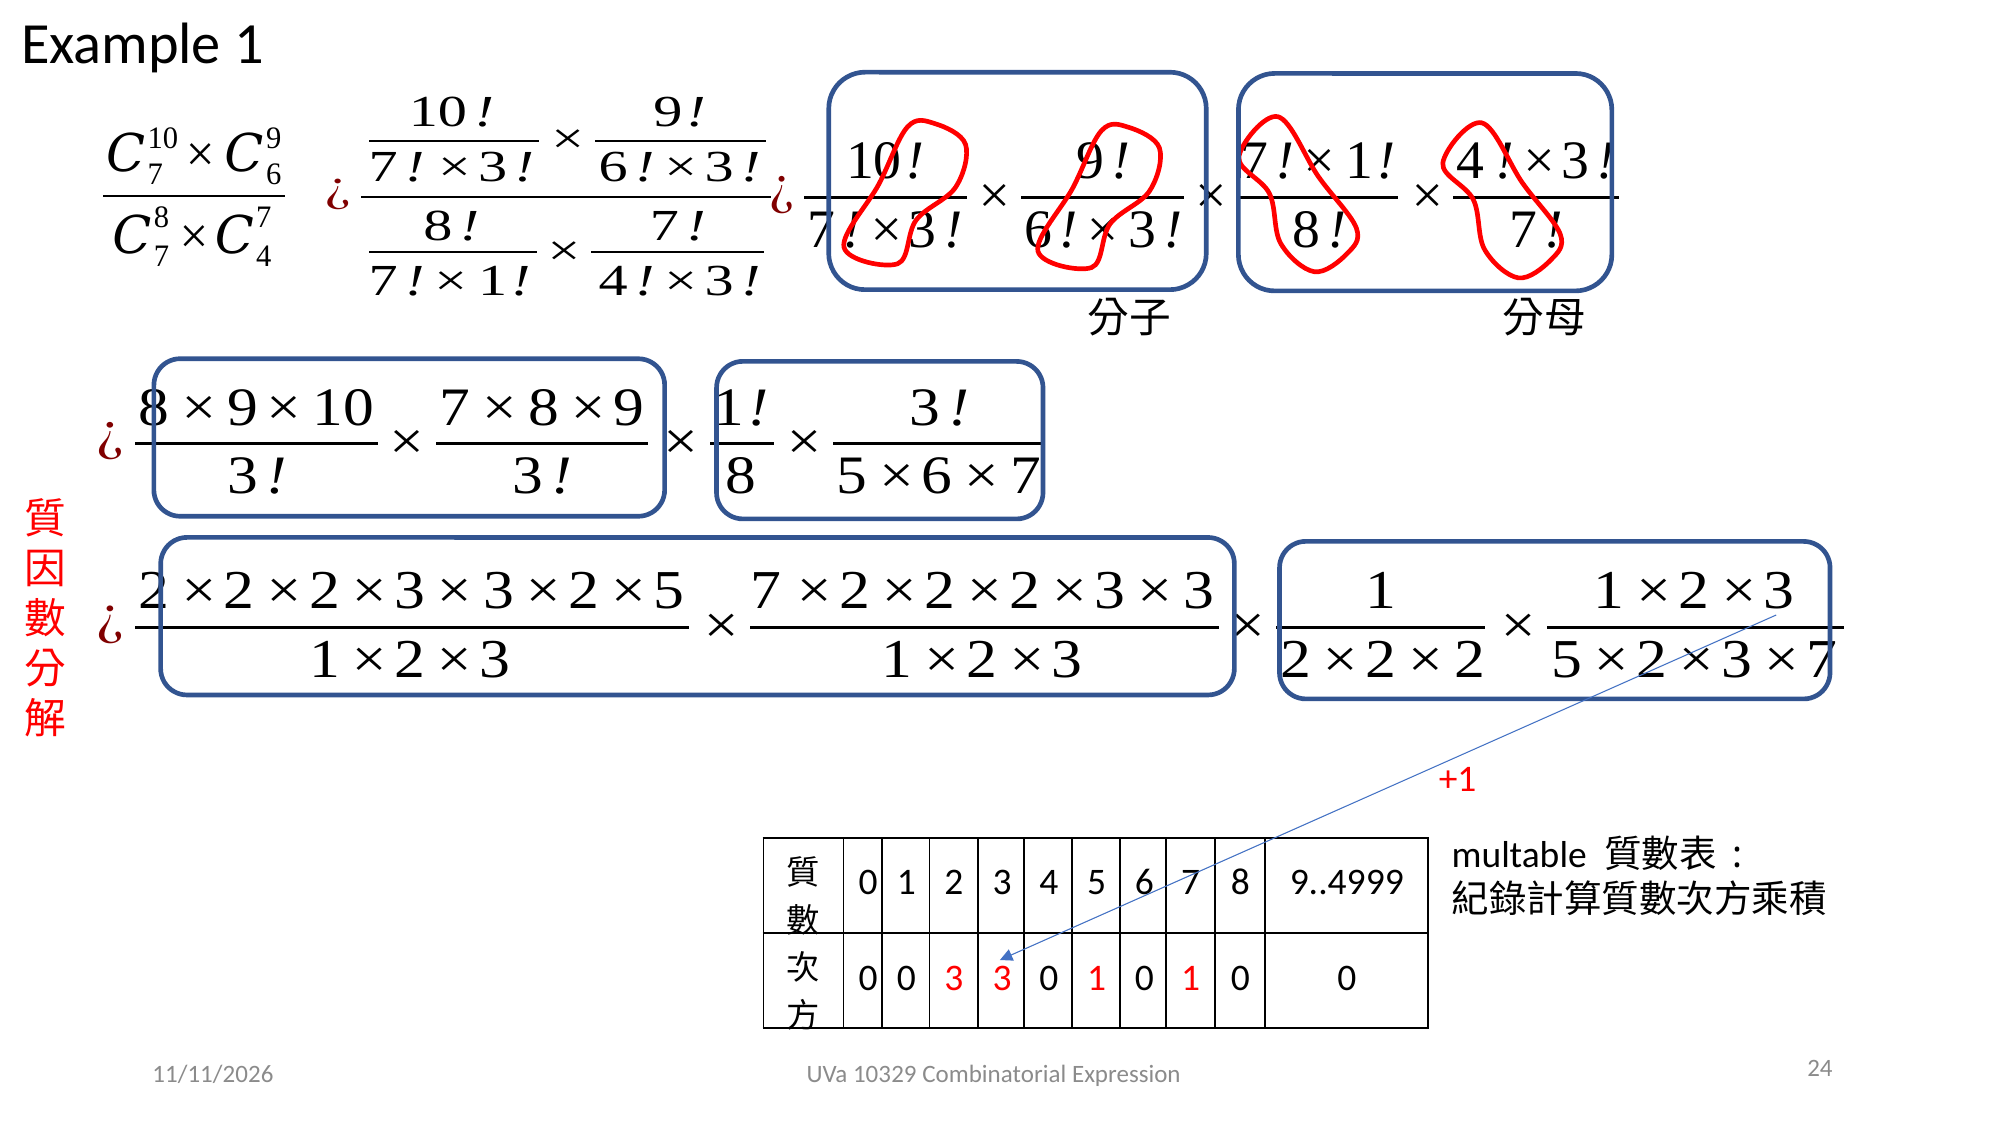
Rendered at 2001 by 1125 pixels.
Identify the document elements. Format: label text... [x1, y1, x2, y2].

table_cell 3 [979, 934, 1023, 1027]
table_cell 0 [844, 934, 881, 1027]
table_header 1 [883, 839, 929, 932]
text_box [715, 360, 1045, 520]
slide_number 24 [1397, 1036, 1848, 1097]
table_cell 1 [1073, 960, 1119, 1027]
text_box multable 質數表: 紀錄計算質數次方乘積 [1777, 822, 1935, 928]
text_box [999, 614, 1777, 960]
text_box 分母 [1488, 283, 1622, 349]
table_cell 0 [883, 934, 929, 1027]
table_cell 1 [1167, 960, 1214, 1027]
table_header 質數 [764, 839, 843, 932]
text_box [159, 536, 1236, 696]
table_header 2 [930, 839, 977, 932]
text_box [152, 357, 666, 518]
text_box [827, 71, 1208, 291]
table_cell 0 [1121, 960, 1165, 1027]
table_header 3 [979, 839, 999, 932]
table_cell 次方 [764, 934, 843, 1027]
text_box Example 1 [6, 0, 341, 83]
table_header 0 [844, 839, 881, 932]
text_box [1237, 72, 1613, 292]
table_cell 0 [1216, 960, 1264, 1027]
text_box 質因數分解 [9, 484, 100, 750]
text_box 分子 [1072, 283, 1207, 349]
table_cell 0 [1266, 960, 1427, 1027]
footer UVa 10329 Combinatorial Expression [662, 1042, 1338, 1103]
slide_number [137, 1042, 588, 1103]
table_cell 0 [1025, 960, 1071, 1027]
text_box [1278, 540, 1832, 700]
table_cell 3 [930, 934, 977, 1027]
